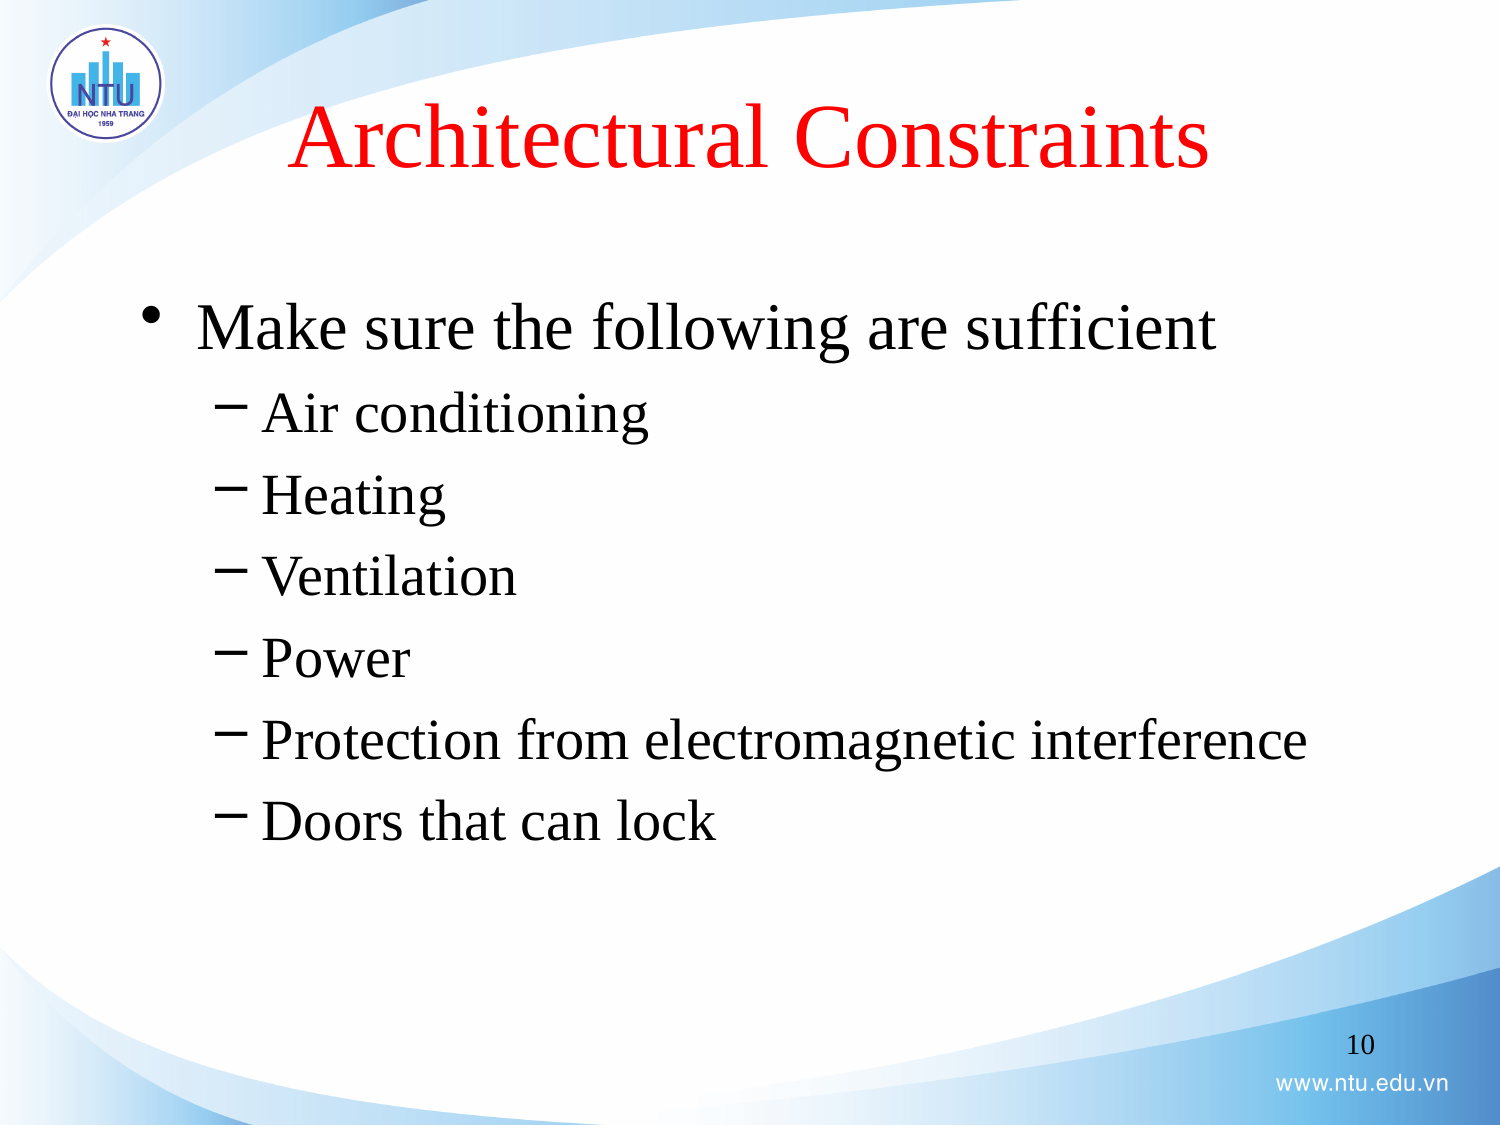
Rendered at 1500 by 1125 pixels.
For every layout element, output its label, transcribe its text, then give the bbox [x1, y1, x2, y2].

title Architectural Constraints [112, 37, 1388, 225]
picture [0, 0, 1500, 1125]
list Make sure the following are sufficient Air conditioning Heating Ventilation Power Protection from electromagnetic interference Doors that can lock [125, 275, 1400, 950]
